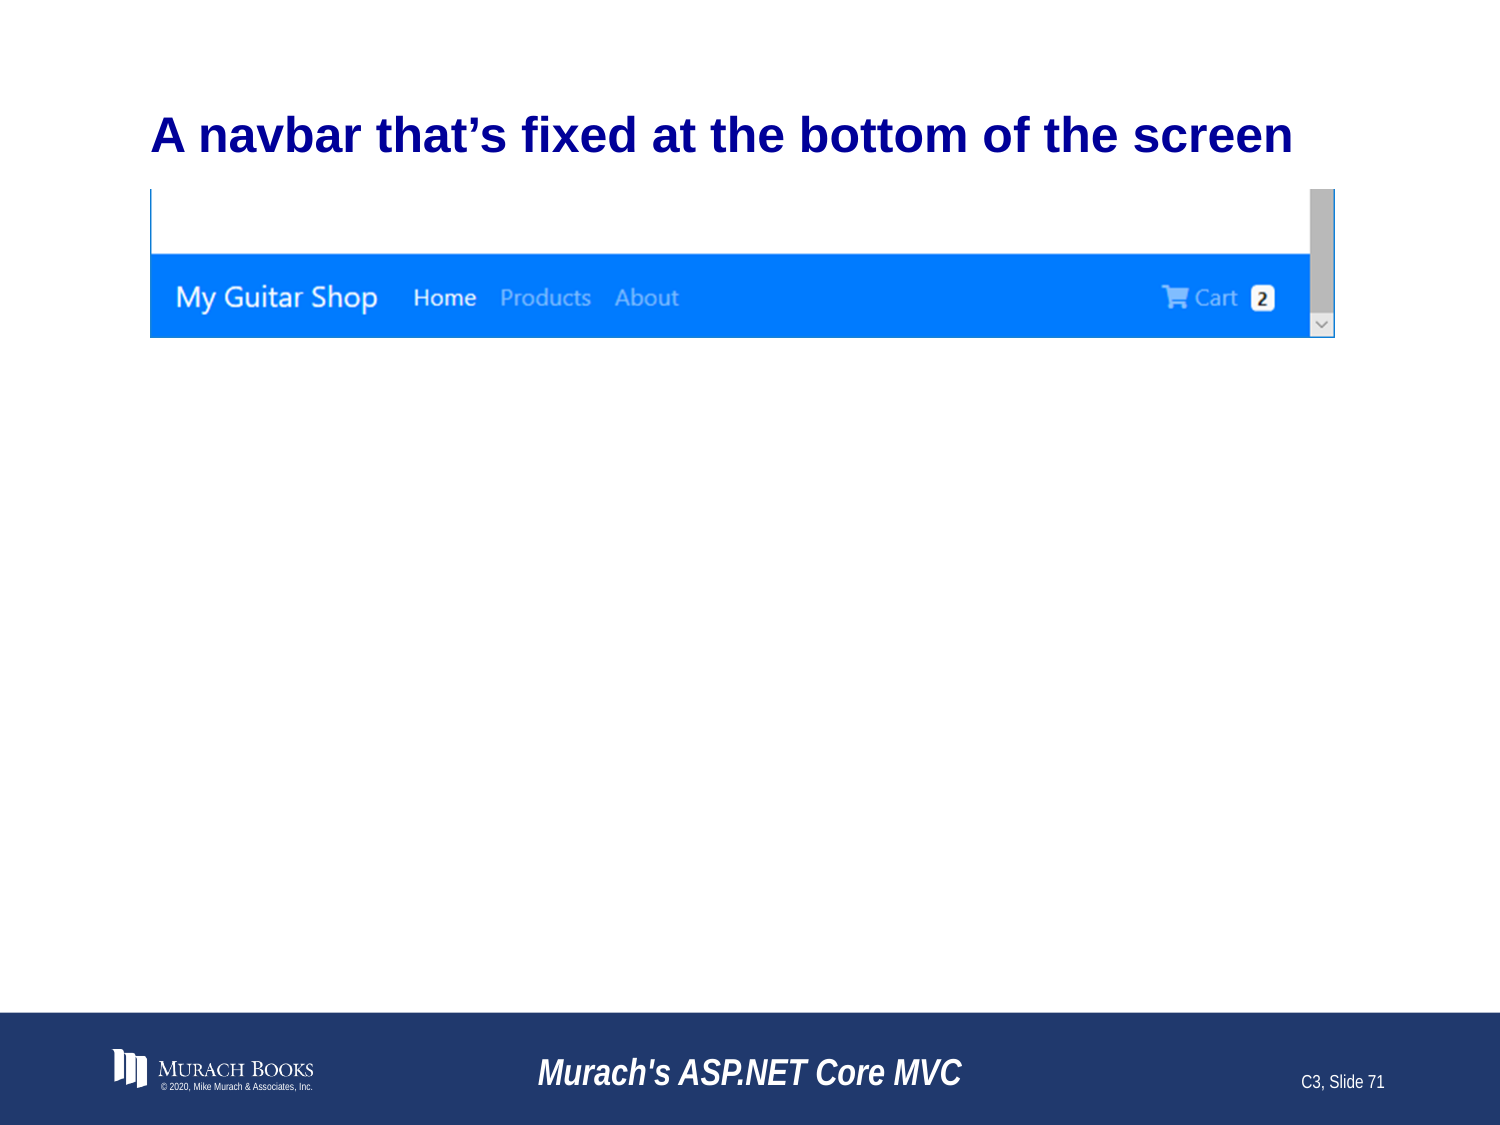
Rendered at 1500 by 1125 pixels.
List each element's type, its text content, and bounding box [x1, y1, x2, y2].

slide_number Murach's ASP.NET Core MVC [463, 1025, 1050, 1100]
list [149, 189, 1335, 338]
footer © 2020, Mike Murach & Associates, Inc. [12, 1025, 463, 1100]
title A navbar that’s fixed at the bottom of the screen [150, 102, 1350, 164]
slide_number C3, Slide 71 [1087, 1025, 1400, 1100]
